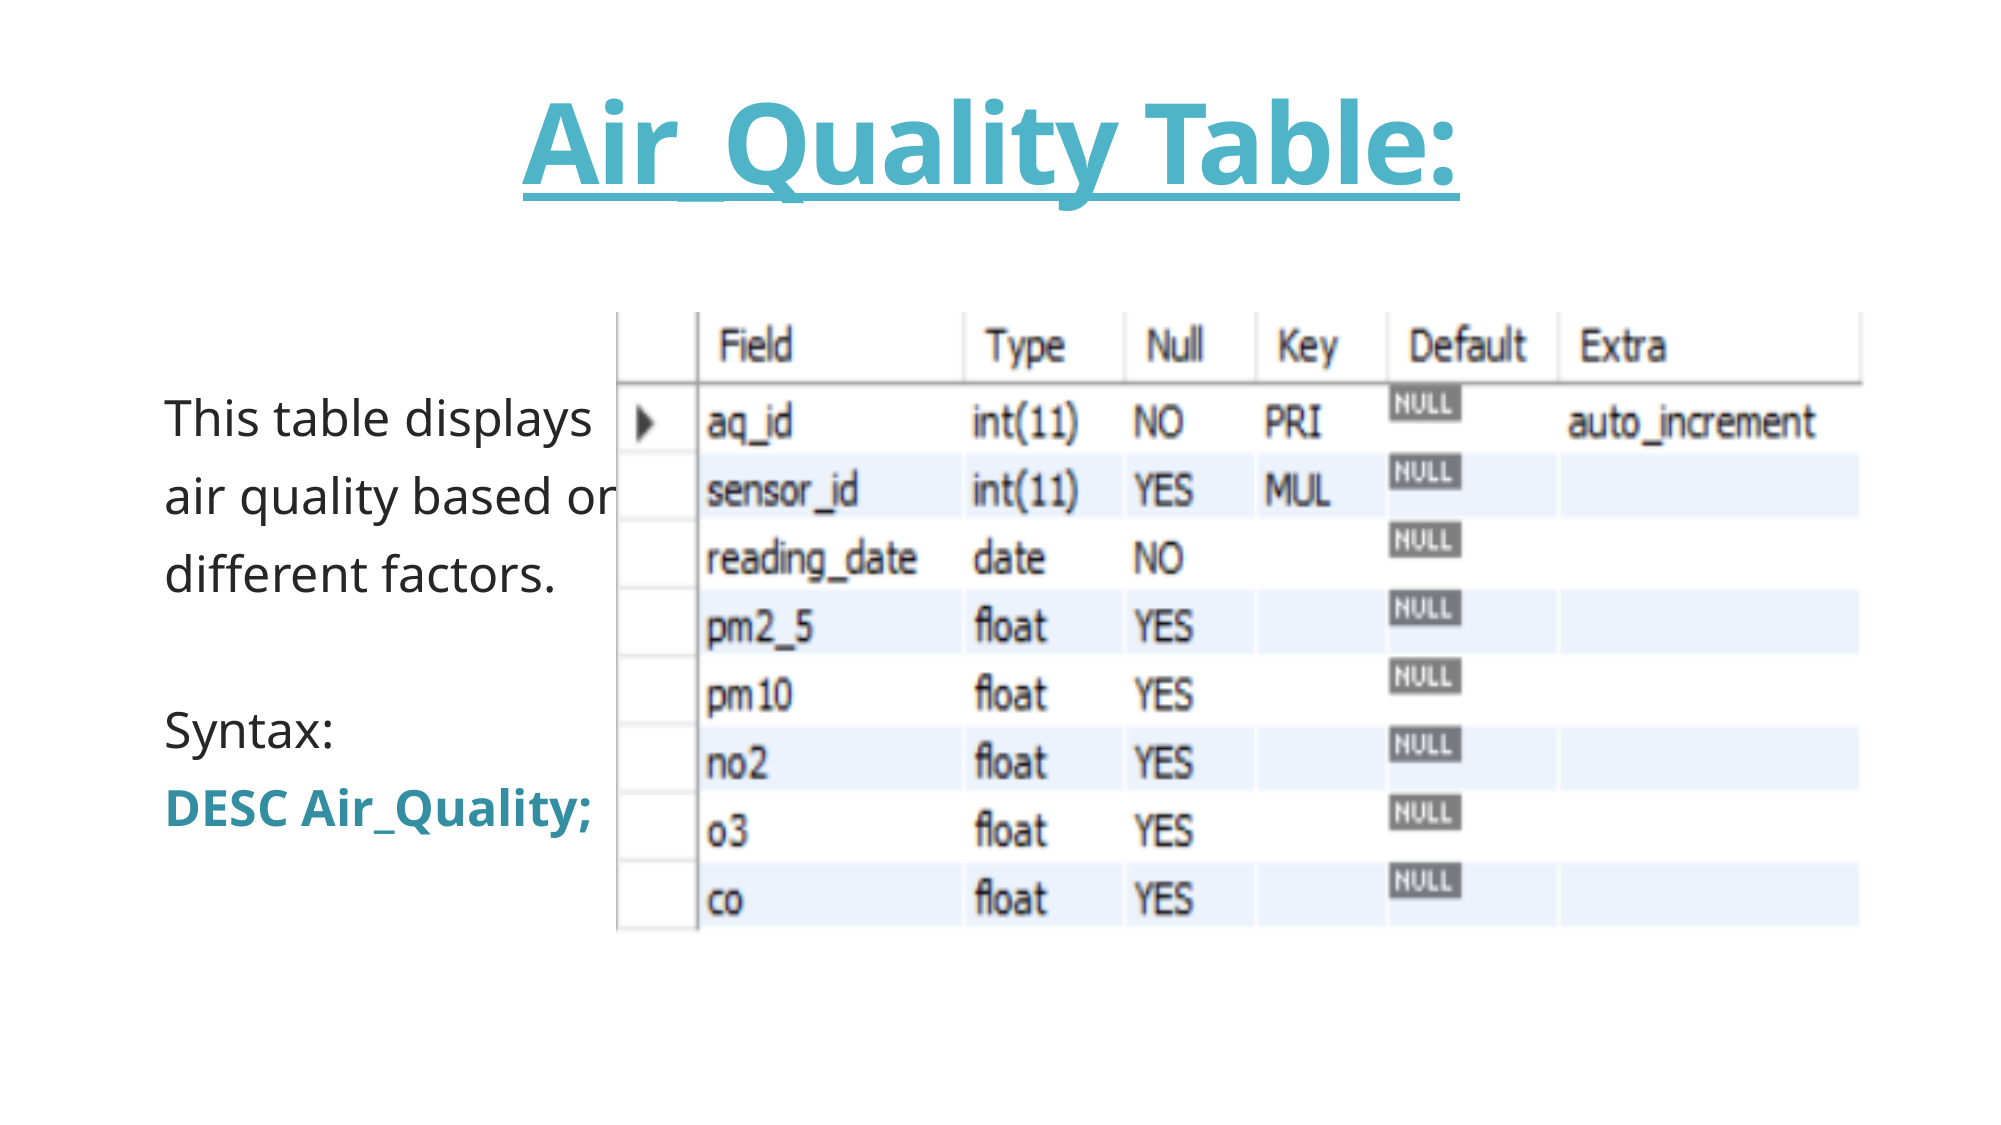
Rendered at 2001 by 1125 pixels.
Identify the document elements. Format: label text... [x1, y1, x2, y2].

title Air_Quality Table: [107, 81, 1875, 354]
list This table displays air quality based on different factors. Syntax: DESC Air_Quality; [149, 388, 616, 950]
picture [616, 312, 1876, 951]
